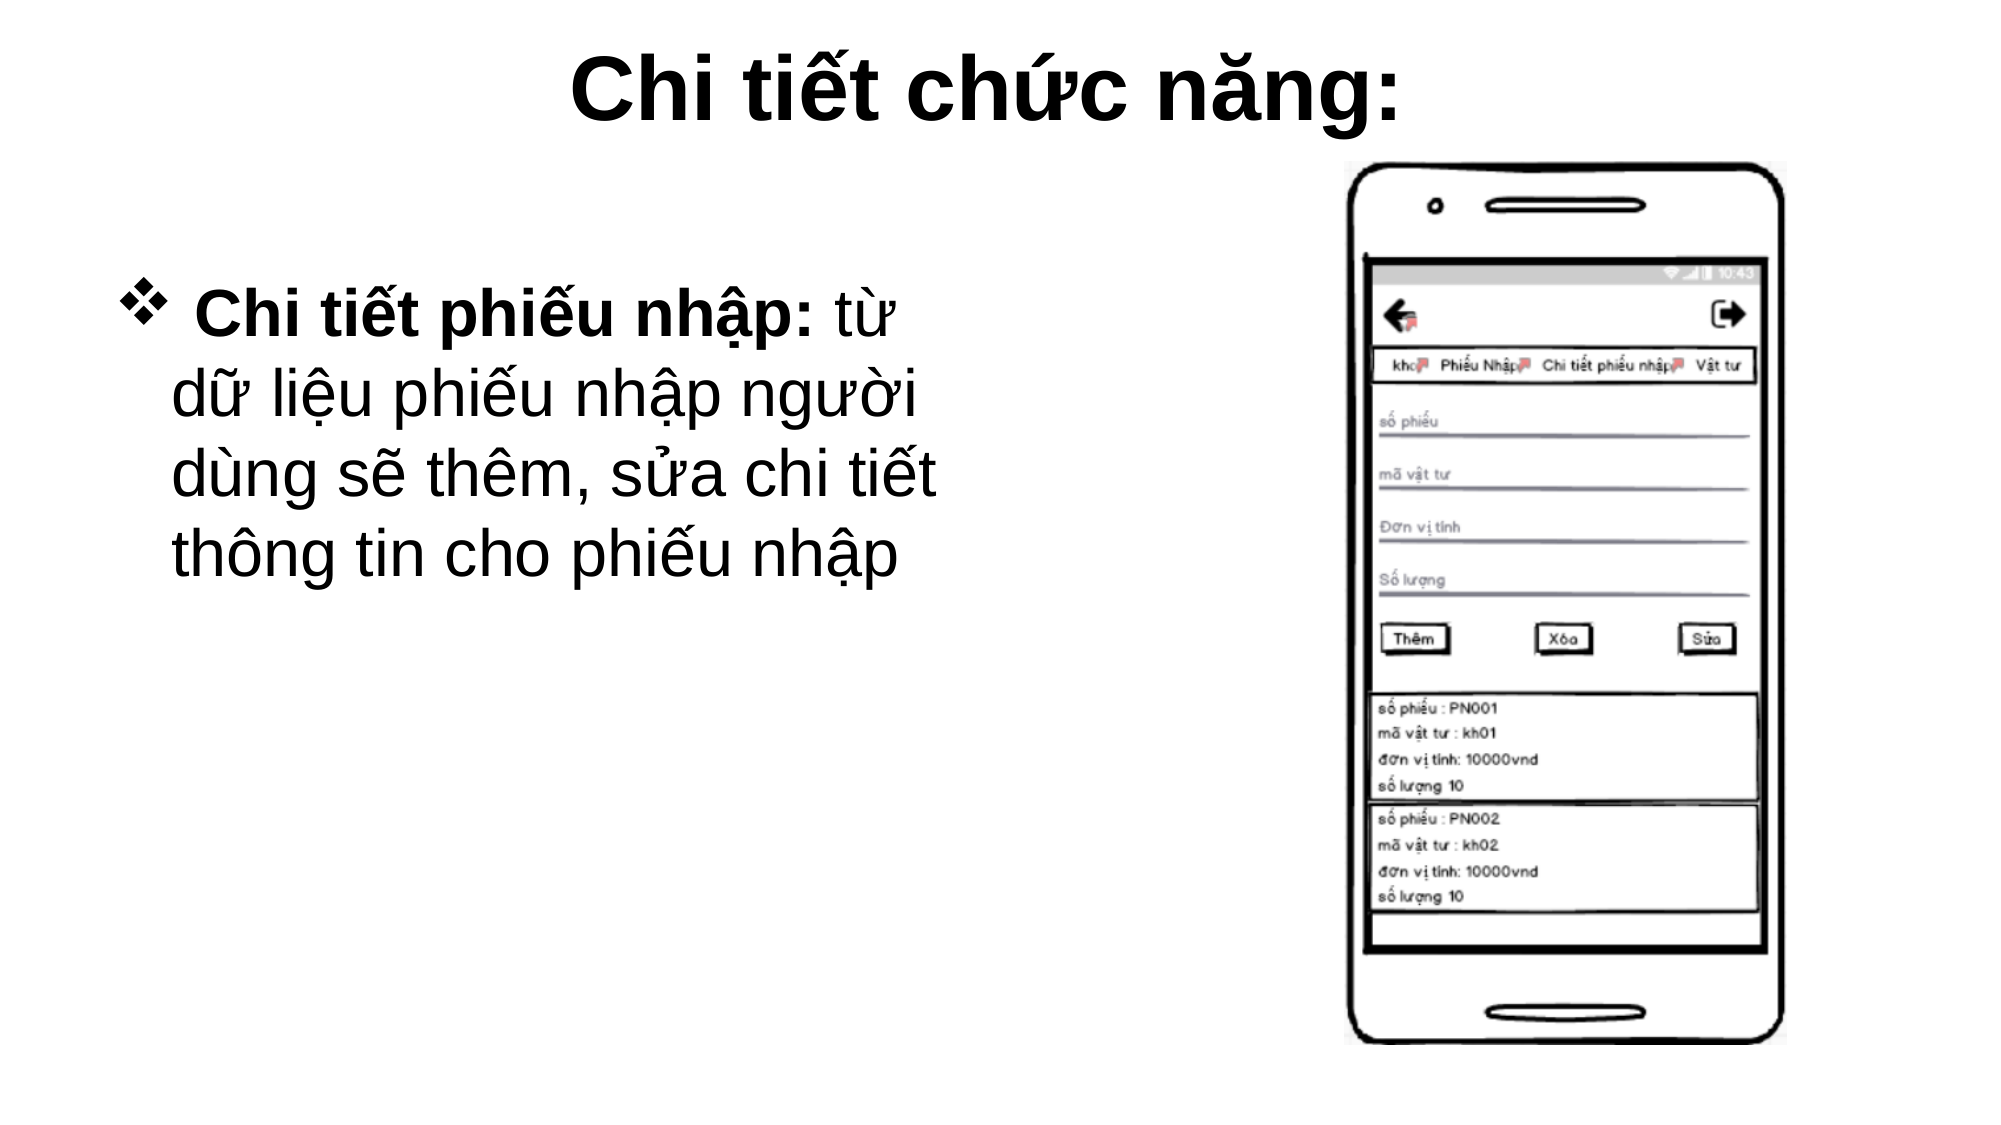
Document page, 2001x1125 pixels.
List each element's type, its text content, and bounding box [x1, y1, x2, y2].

picture [1344, 161, 1787, 1045]
list Chi tiết phiếu nhập: từ dữ liệu phiếu nhập người dùng sẽ thêm, sửa chi tiết thông tin cho phiếu nhập [99, 262, 983, 1006]
title Chi tiết chức năng: [99, 44, 1901, 233]
